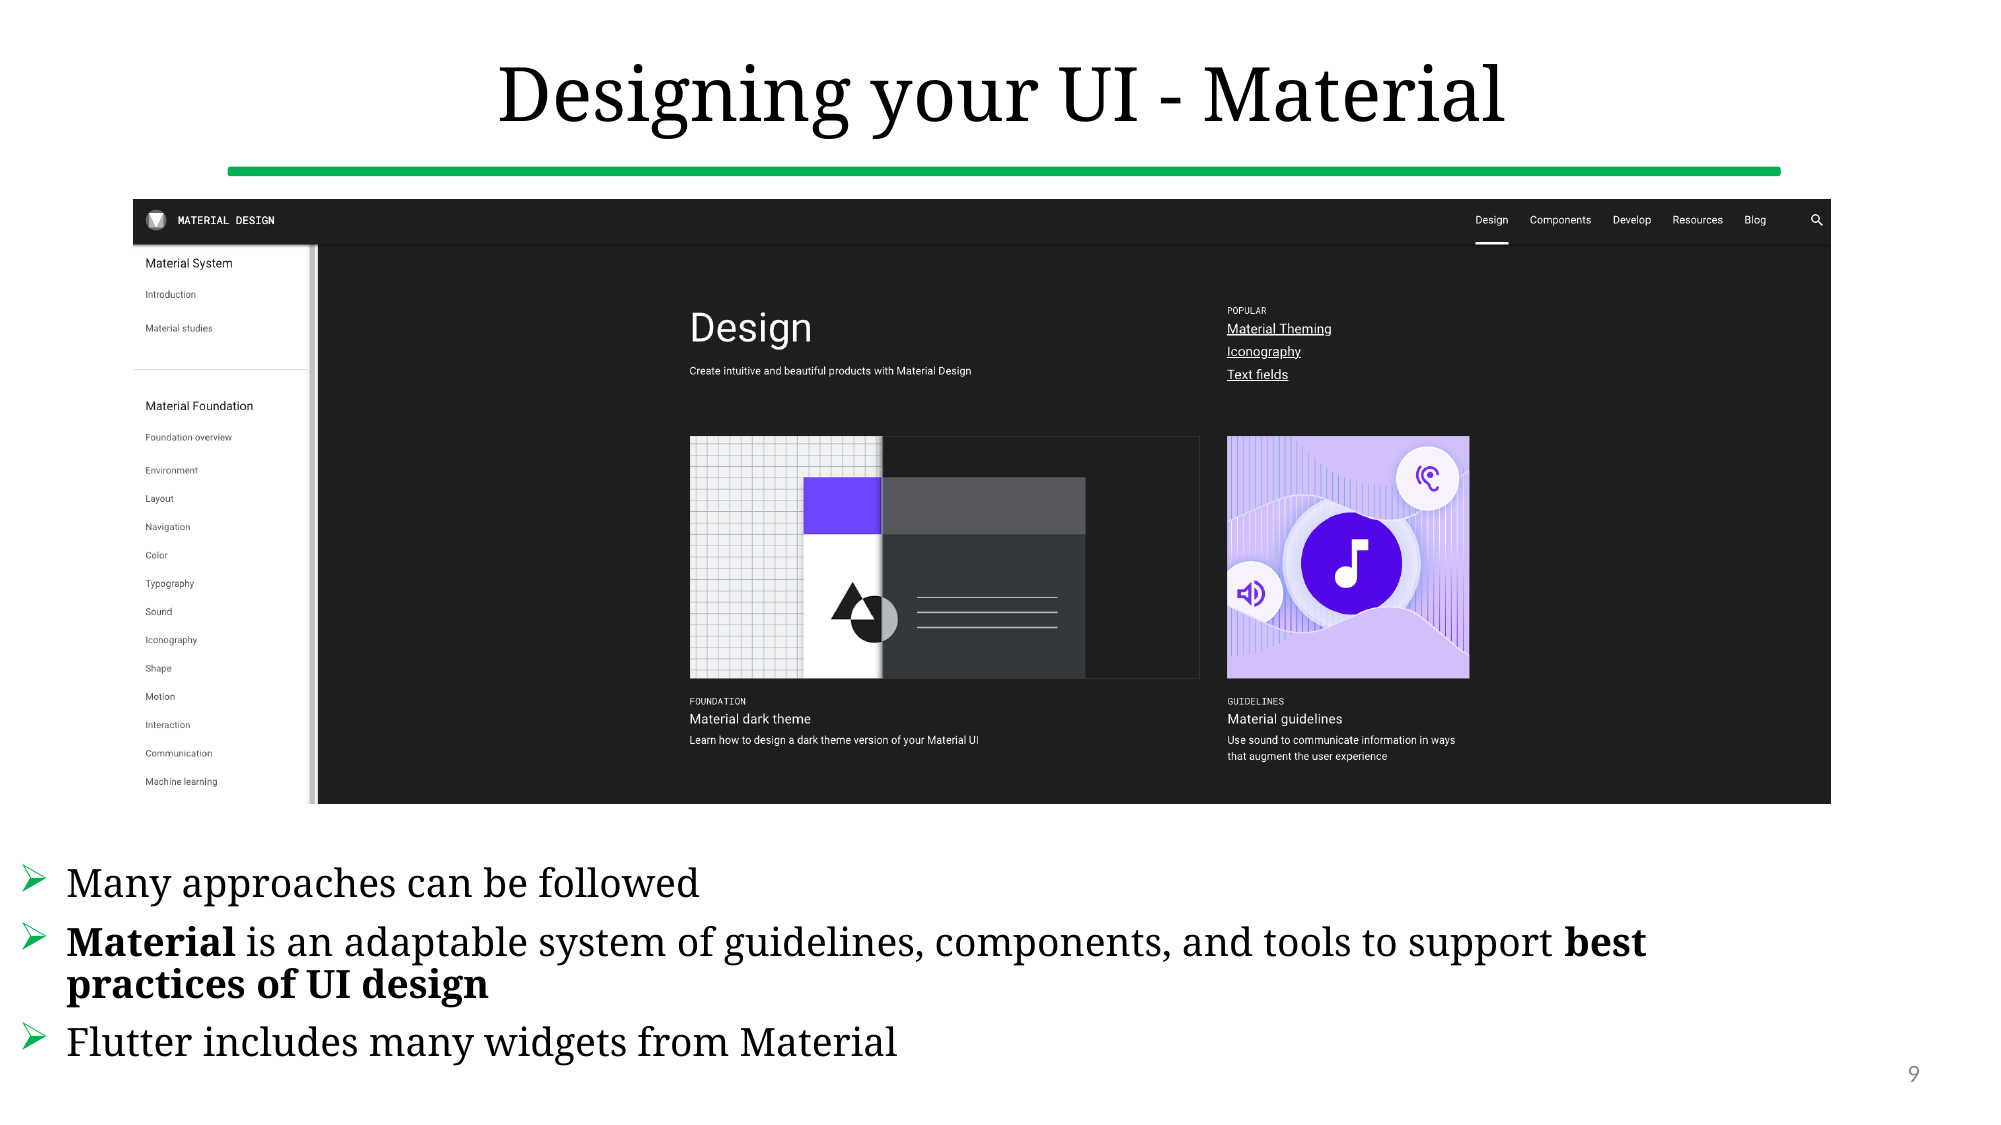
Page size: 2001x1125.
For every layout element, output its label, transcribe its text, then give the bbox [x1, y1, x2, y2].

slide_number 9 [1412, 1042, 1936, 1103]
picture [133, 199, 1831, 804]
title Designing your UI - Material [70, 26, 1936, 168]
text_box Many approaches can be followed Material is an adaptable system of guidelines, components, and tools to support best practices of UI design Flutter includes many widgets from Material [3, 856, 1831, 1074]
